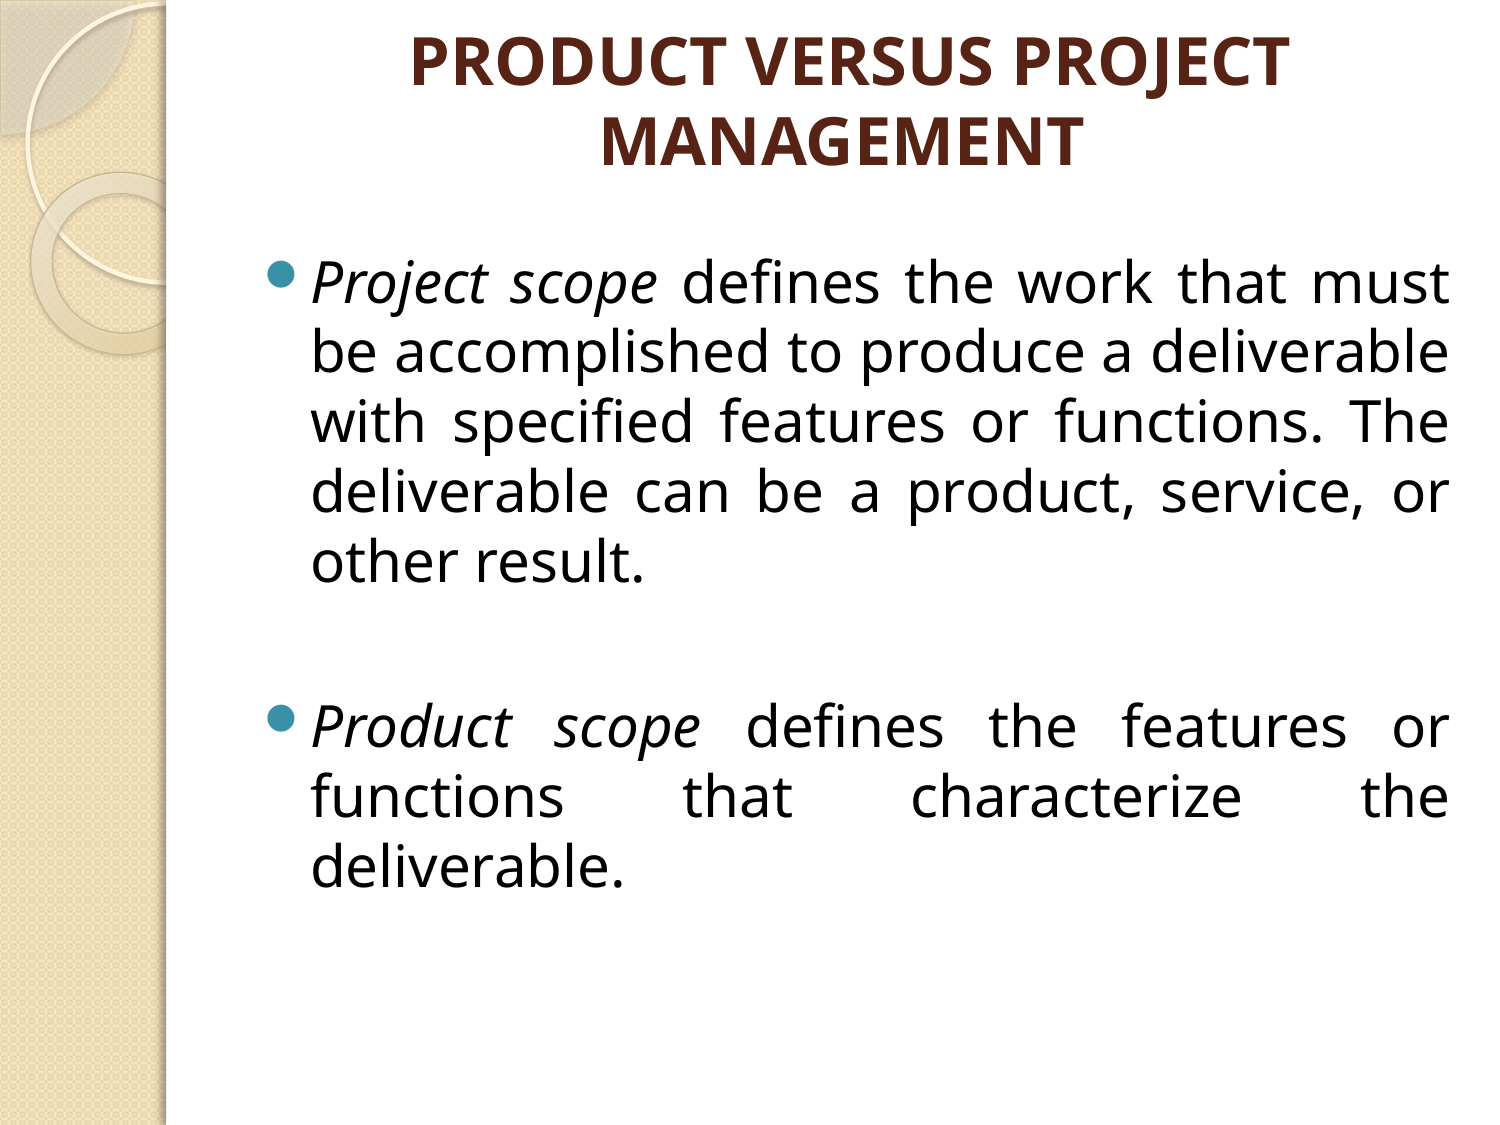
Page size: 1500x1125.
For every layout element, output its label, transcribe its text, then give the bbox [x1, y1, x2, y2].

title PRODUCT VERSUS PROJECT MANAGEMENT [235, 45, 1466, 233]
list Project scope defines the work that must be accomplished to produce a deliverable with specified features or functions. The deliverable can be a product, service, or other result. Product scope defines the features or functions that characterize the deliverable. [235, 237, 1466, 1025]
